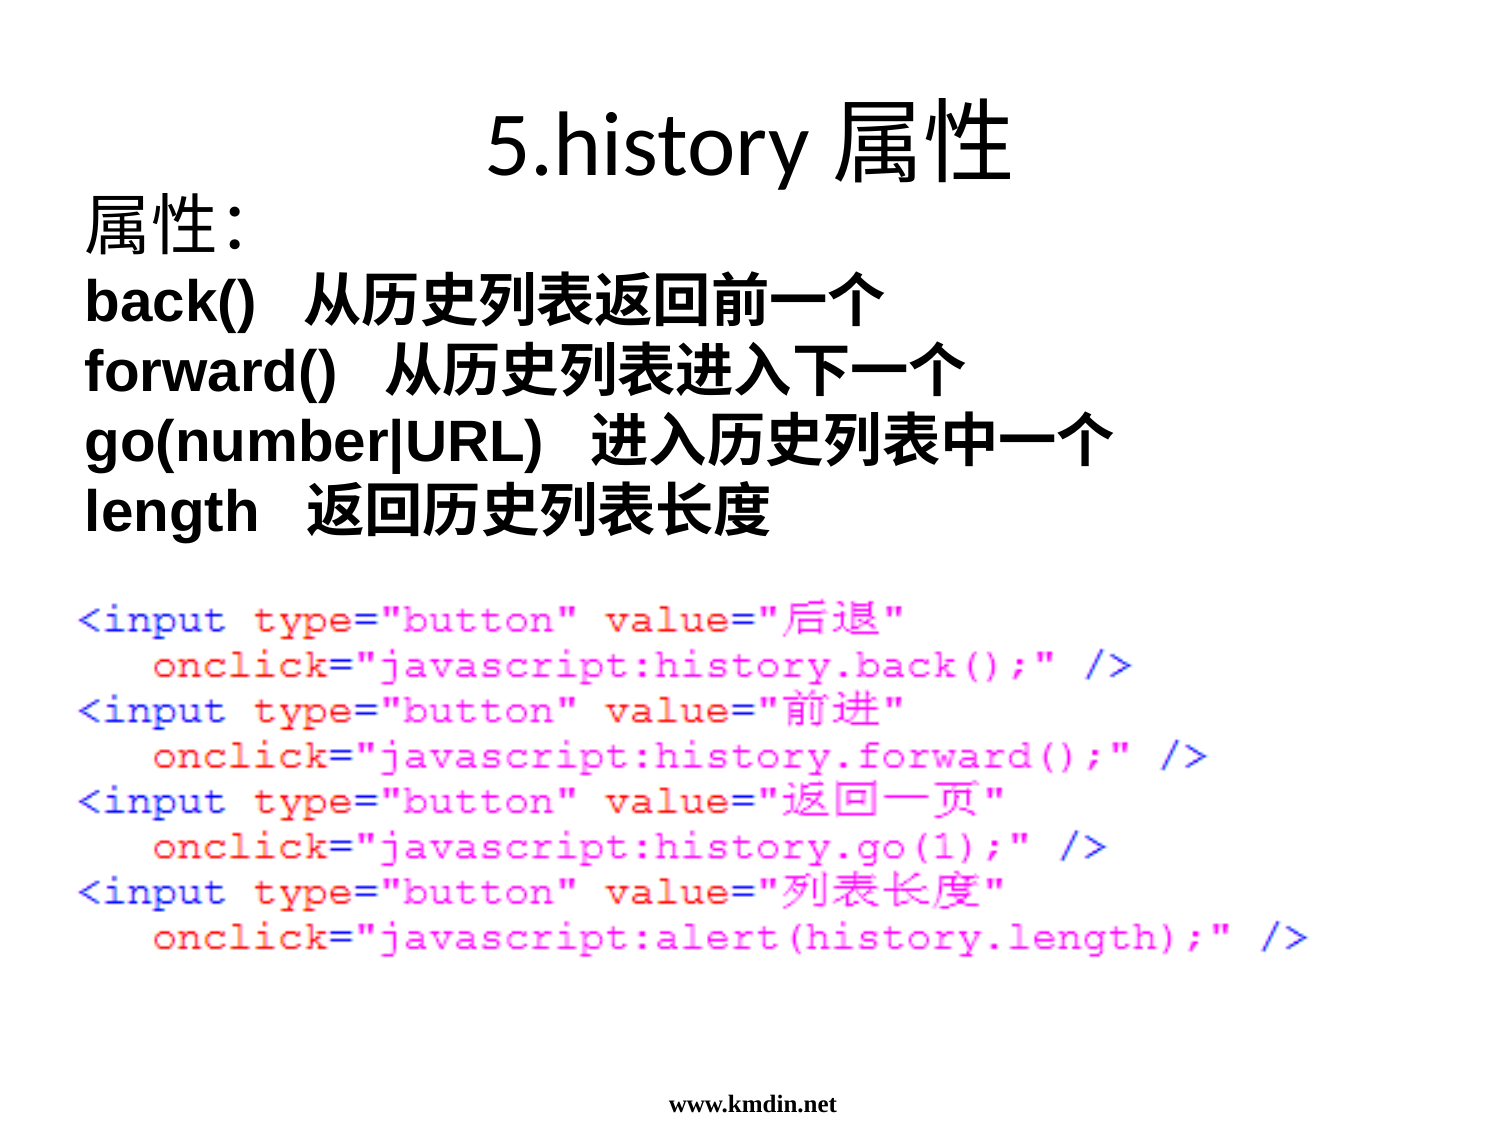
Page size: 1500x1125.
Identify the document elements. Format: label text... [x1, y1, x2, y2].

title 5.history属性 [75, 45, 1425, 233]
picture [70, 597, 1347, 985]
text_box 属性： back() 从历史列表返回前一个 forward() 从历史列表进入下一个 go(number|URL) 进入历史列表中一个 length 返回历史列表长度 [70, 175, 1360, 551]
